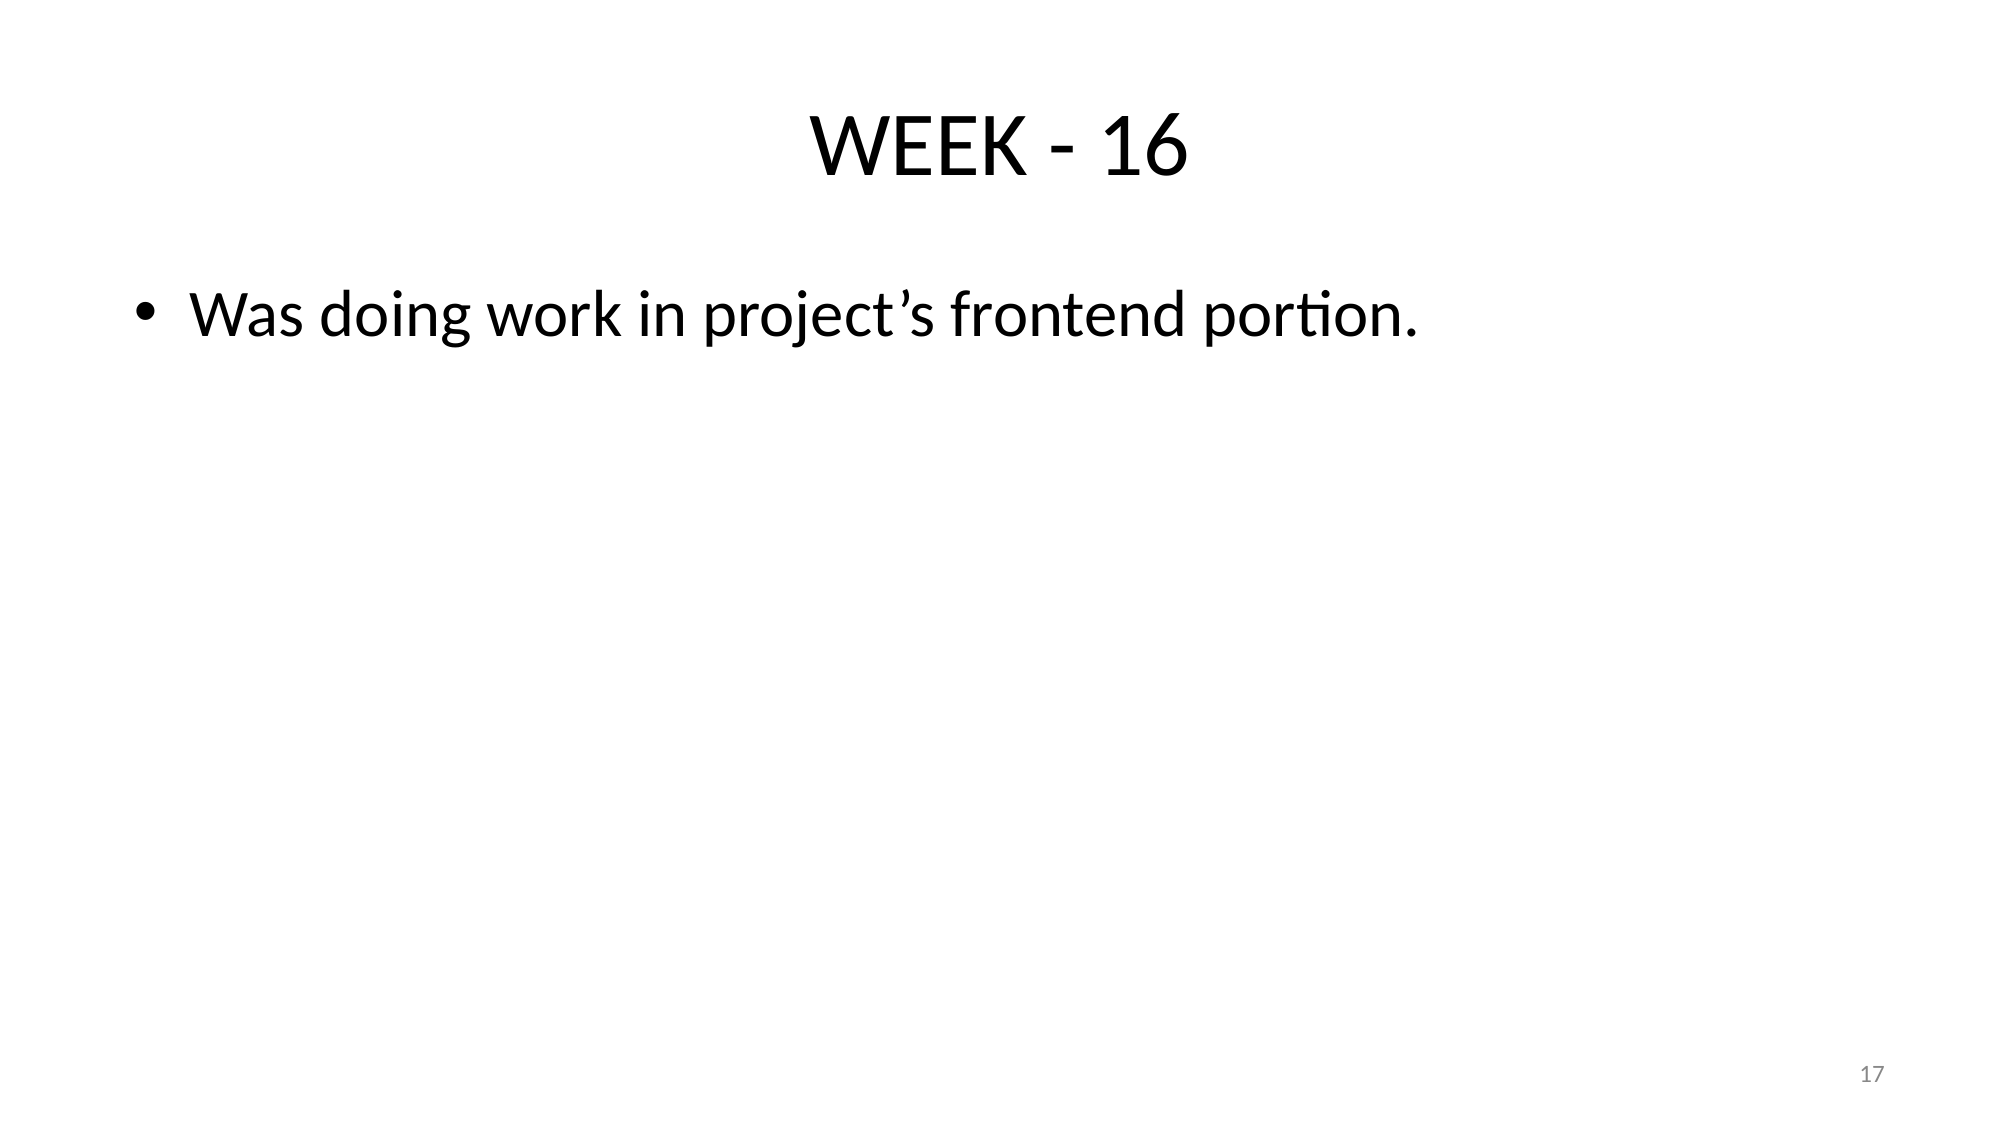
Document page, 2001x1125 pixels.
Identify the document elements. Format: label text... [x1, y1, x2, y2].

title WEEK - 16 [99, 45, 1900, 233]
list Was doing work in project’s frontend portion. [99, 262, 1900, 1005]
slide_number 17 [1433, 1042, 1900, 1103]
